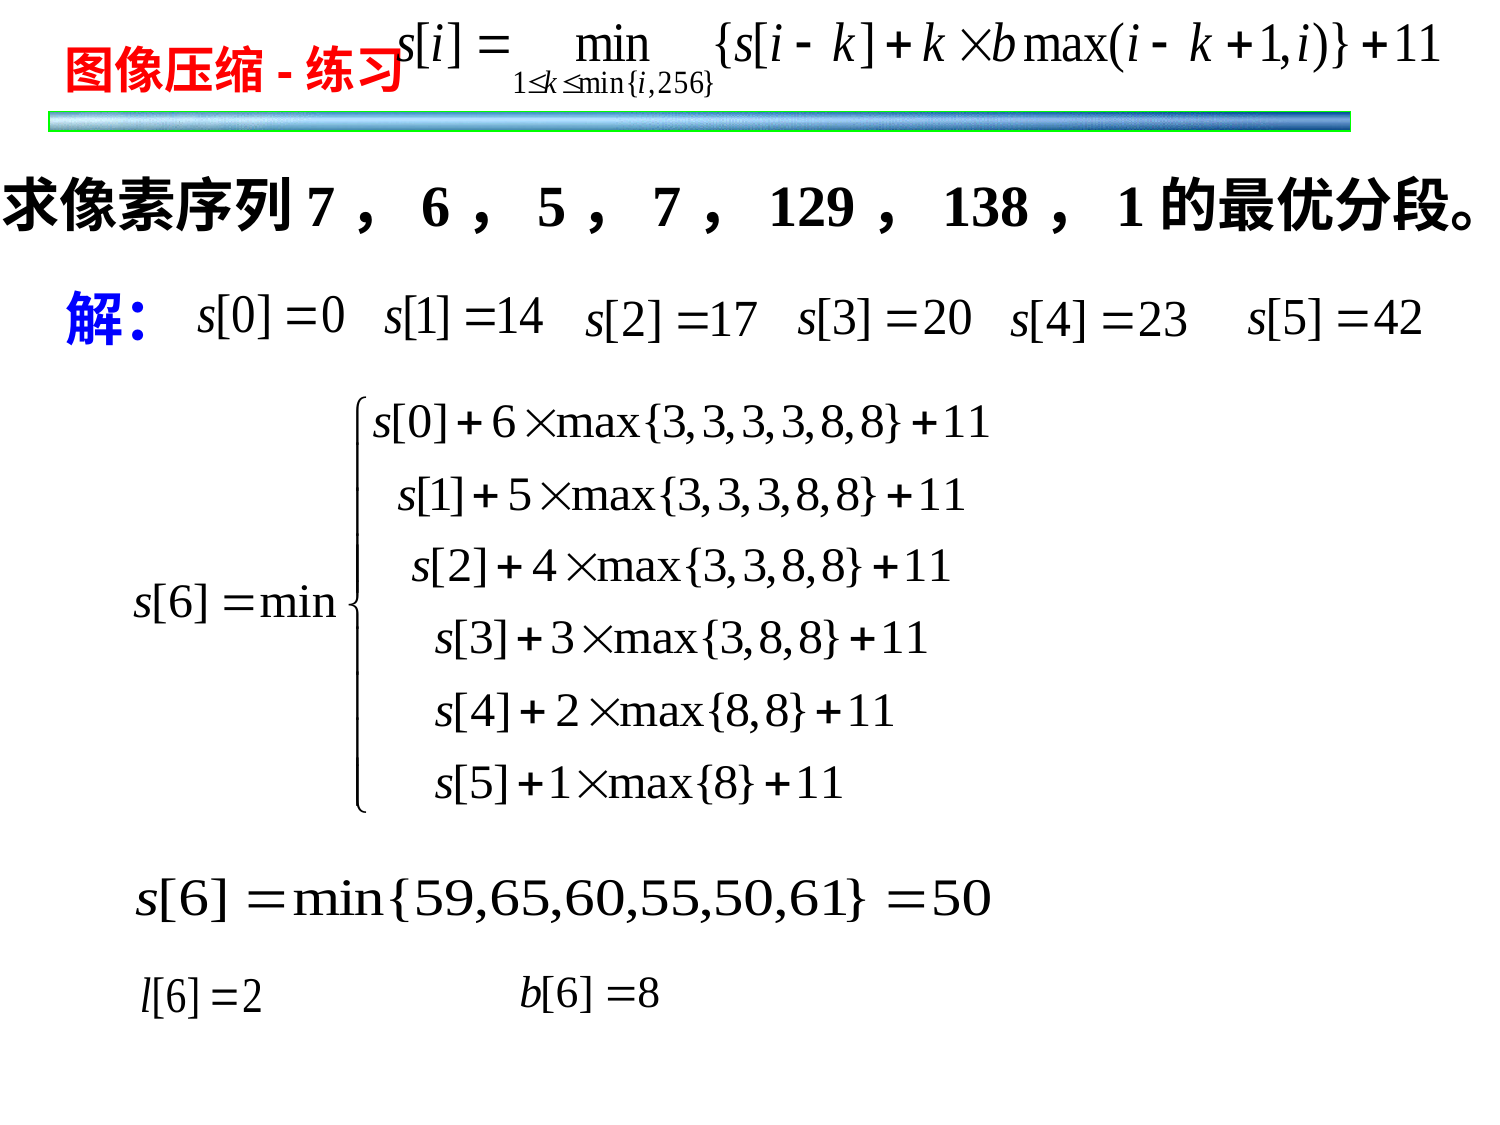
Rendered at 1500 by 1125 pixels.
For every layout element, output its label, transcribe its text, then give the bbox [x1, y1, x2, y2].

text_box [49, 274, 263, 361]
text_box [999, 289, 1197, 363]
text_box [787, 287, 984, 361]
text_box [374, 284, 557, 361]
text_box 求像素序列7，6，5，7，129，138，1的最优分段。 [0, 160, 1500, 246]
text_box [123, 386, 997, 824]
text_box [1237, 287, 1434, 361]
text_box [187, 284, 355, 361]
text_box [387, 5, 1450, 113]
picture [49, 112, 1350, 131]
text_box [133, 962, 271, 1038]
text_box 图像压缩-练习 [49, 31, 387, 107]
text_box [512, 962, 668, 1030]
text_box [574, 289, 772, 363]
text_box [124, 867, 1001, 938]
